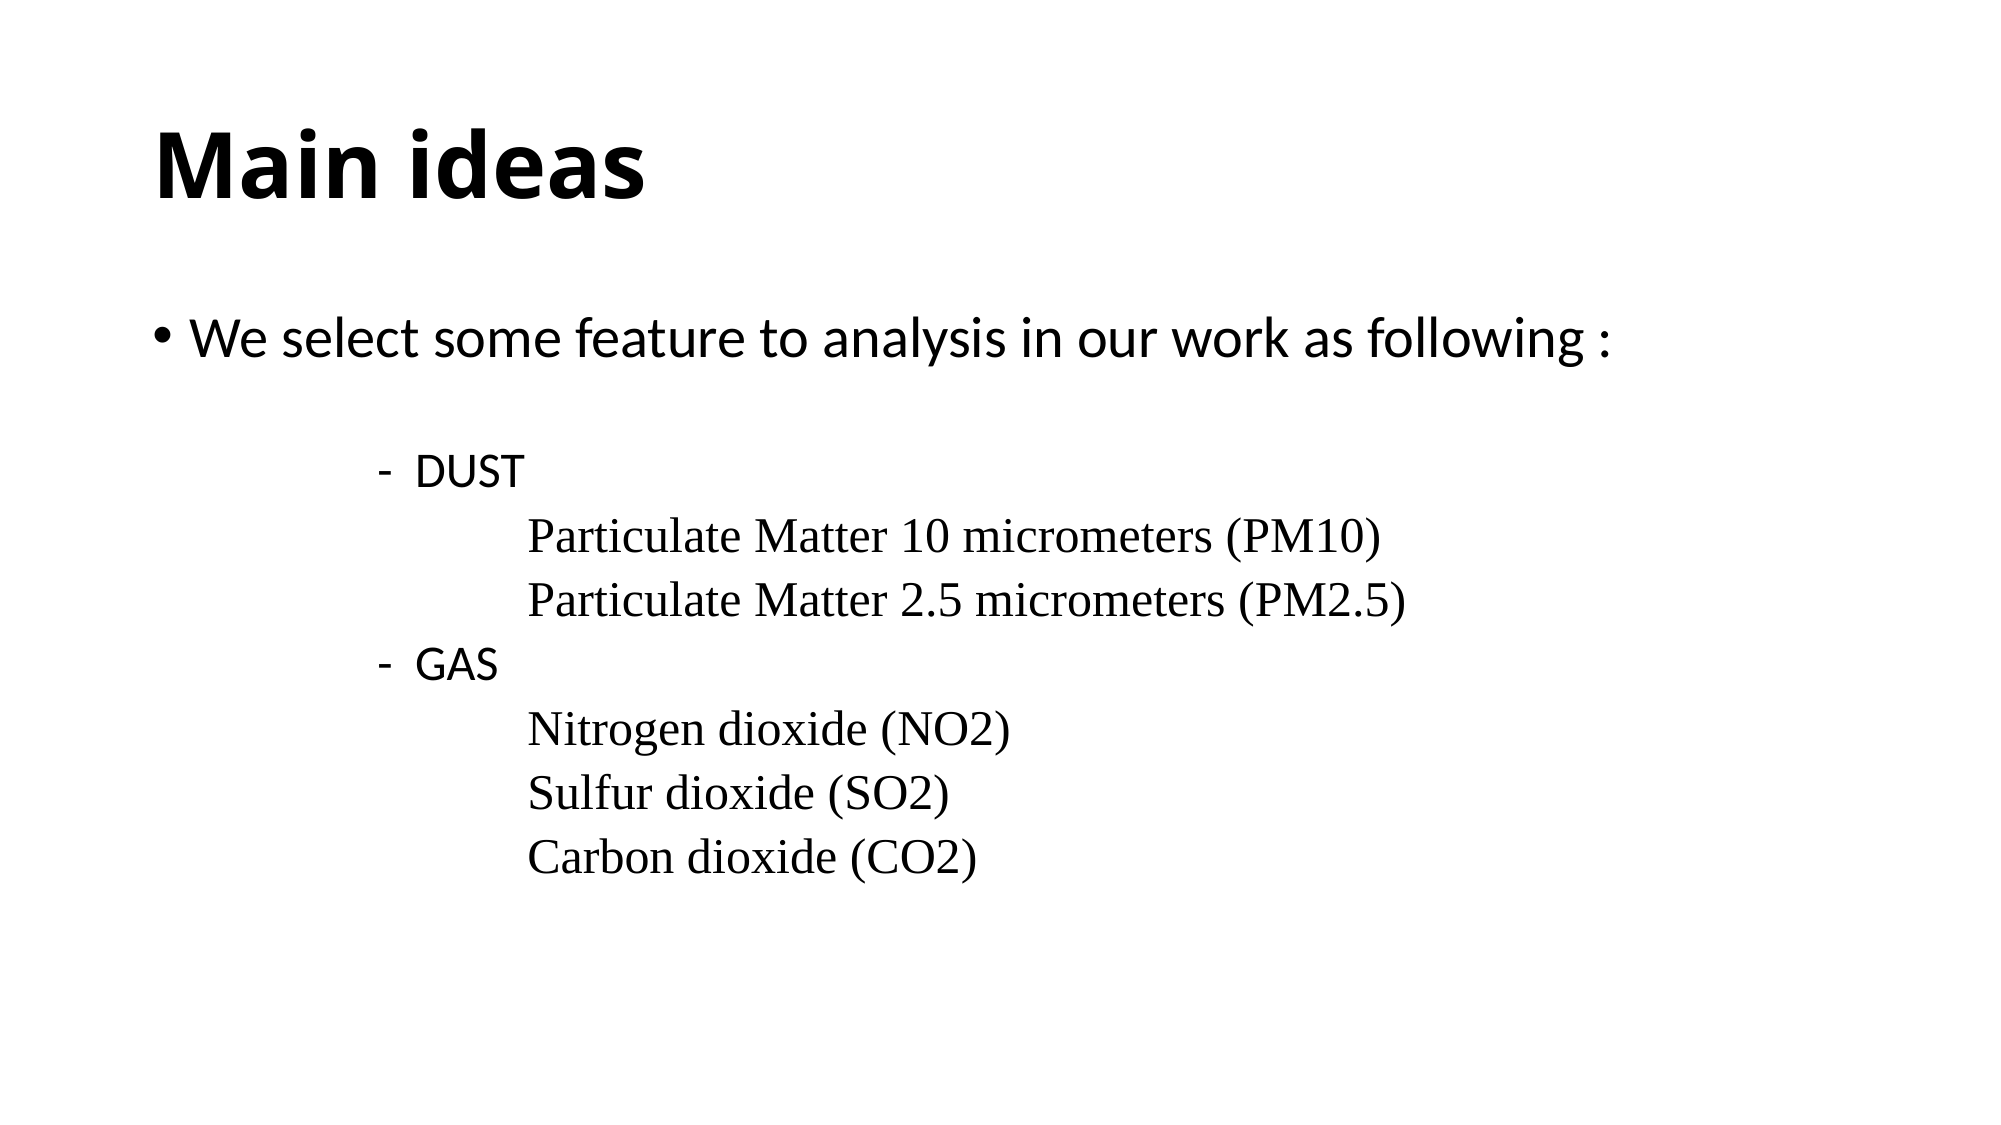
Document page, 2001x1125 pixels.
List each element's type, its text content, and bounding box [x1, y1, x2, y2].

title Main ideas [137, 59, 1863, 278]
list We select some feature to analysis in our work as following : - DUST Particulate Matter 10 micrometers (PM10) Particulate Matter 2.5 micrometers (PM2.5) - GAS Nitrogen dioxide (NO2) Sulfur dioxide (SO2) Carbon dioxide (CO2) [137, 299, 1863, 1014]
